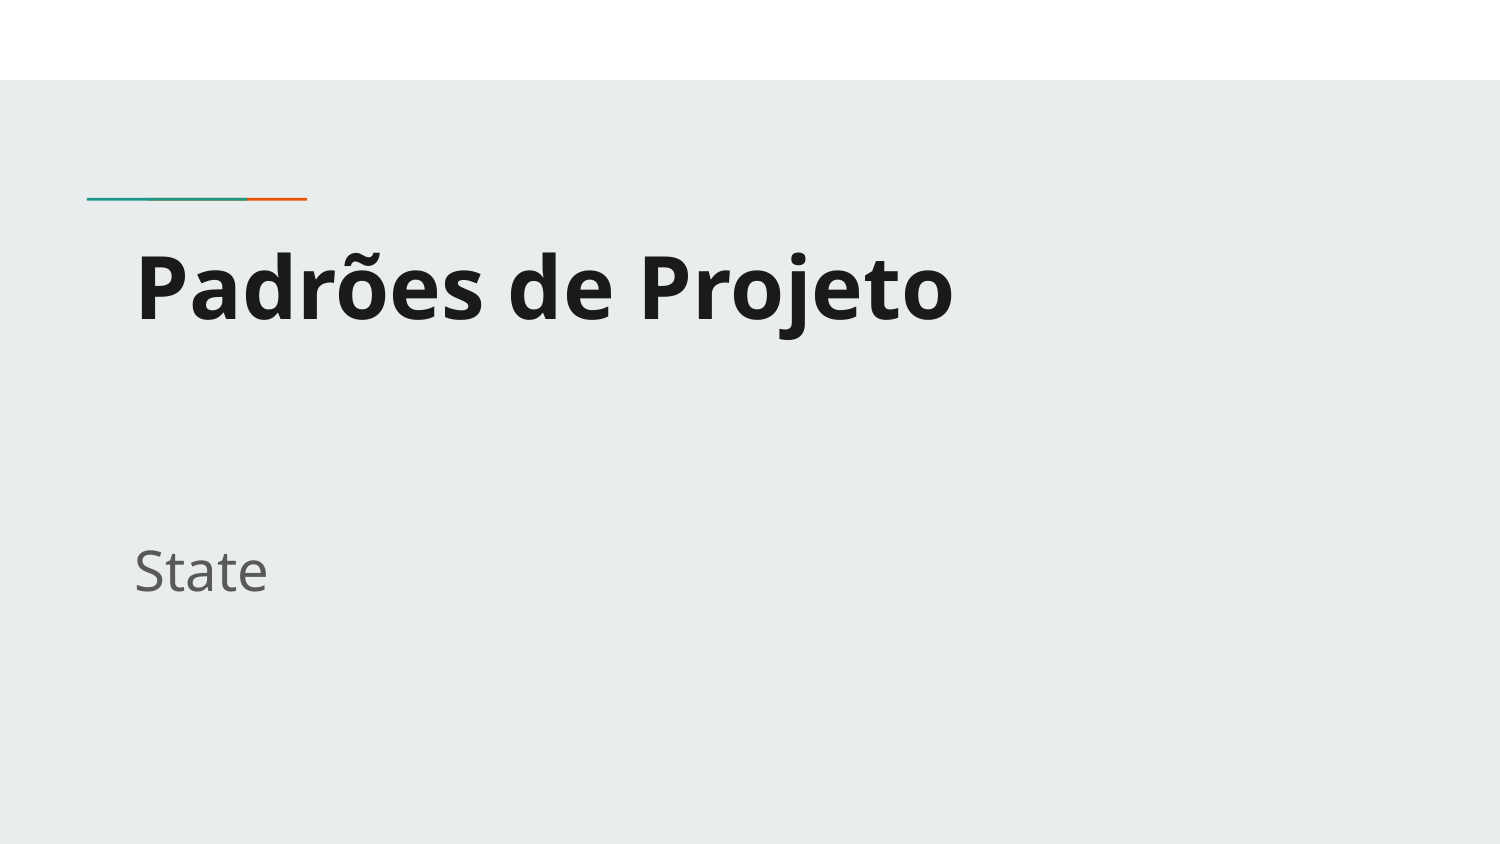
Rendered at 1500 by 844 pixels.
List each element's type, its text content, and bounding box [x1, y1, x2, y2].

title Padrões de Projeto [119, 216, 1381, 490]
subtitle State [119, 520, 1381, 610]
